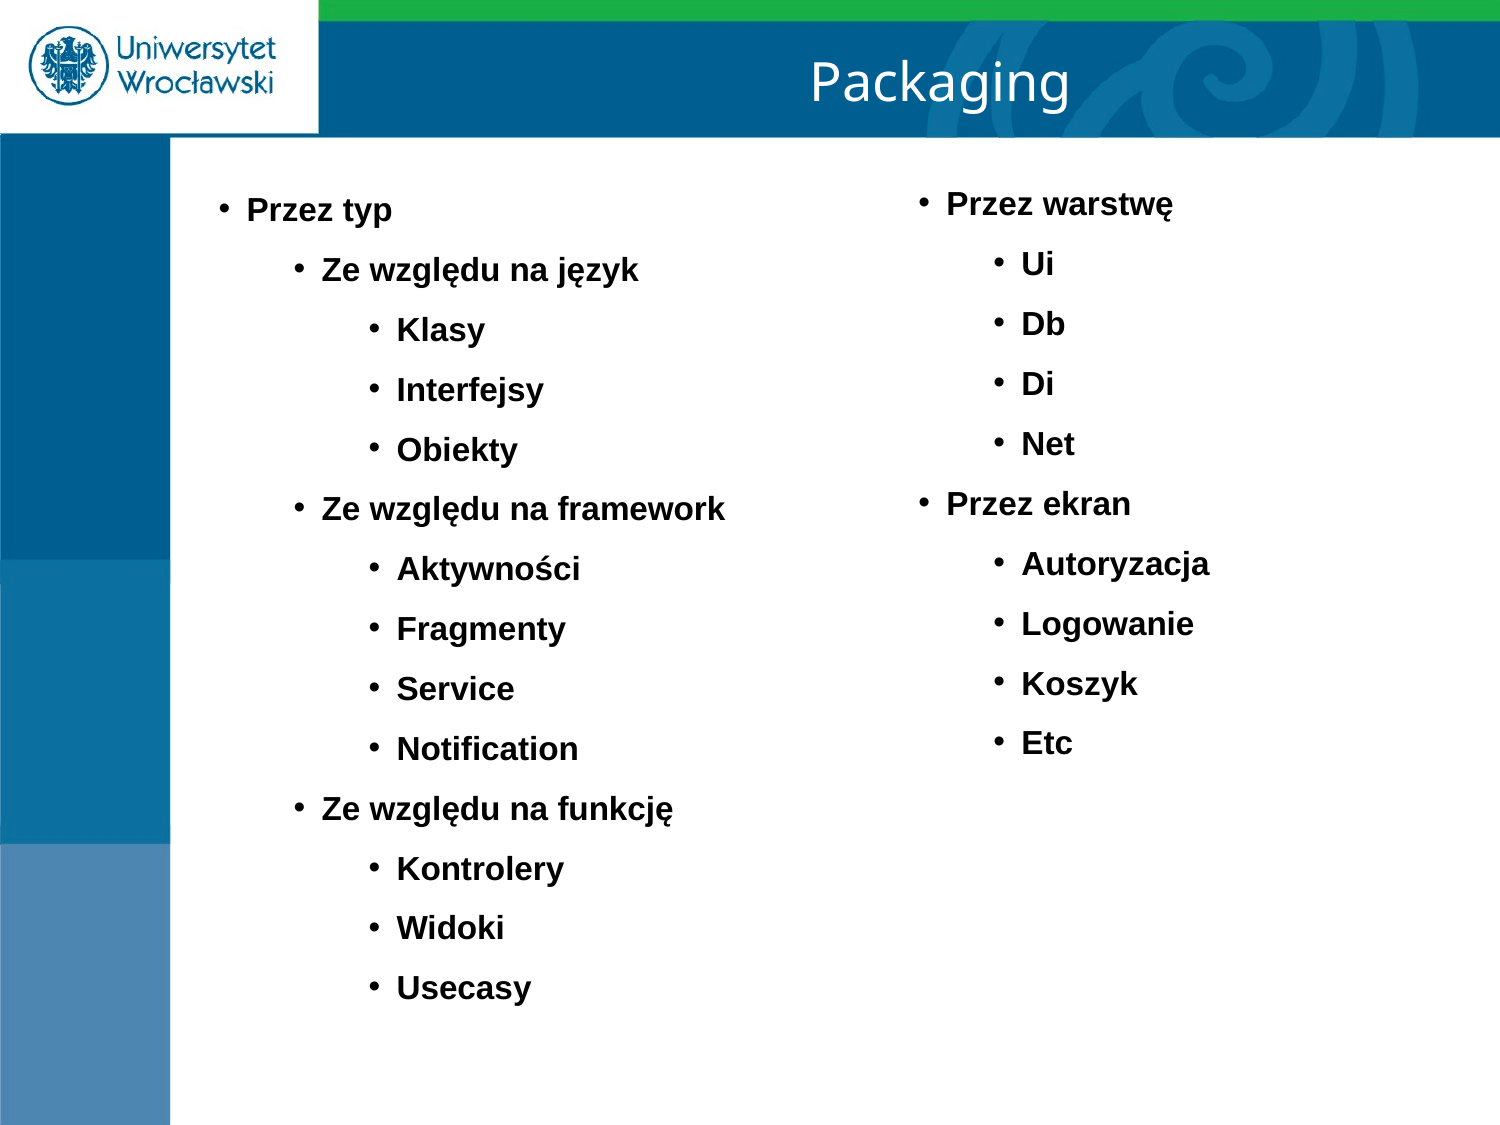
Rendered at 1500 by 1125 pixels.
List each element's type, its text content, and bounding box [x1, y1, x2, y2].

text_box Przez typ Ze względu na język Klasy Interfejsy Obiekty Ze względu na framework Aktywności Fragmenty Service Notification Ze względu na funkcję Kontrolery Widoki Usecasy [203, 160, 741, 1014]
picture [0, 135, 1500, 1125]
picture [0, 585, 6, 838]
text_box Packaging [458, 40, 1424, 120]
text_box Przez warstwę Ui Db Di Net Przez ekran Autoryzacja Logowanie Koszyk Etc [903, 155, 1317, 769]
picture [0, 0, 1500, 134]
picture [160, 140, 166, 545]
